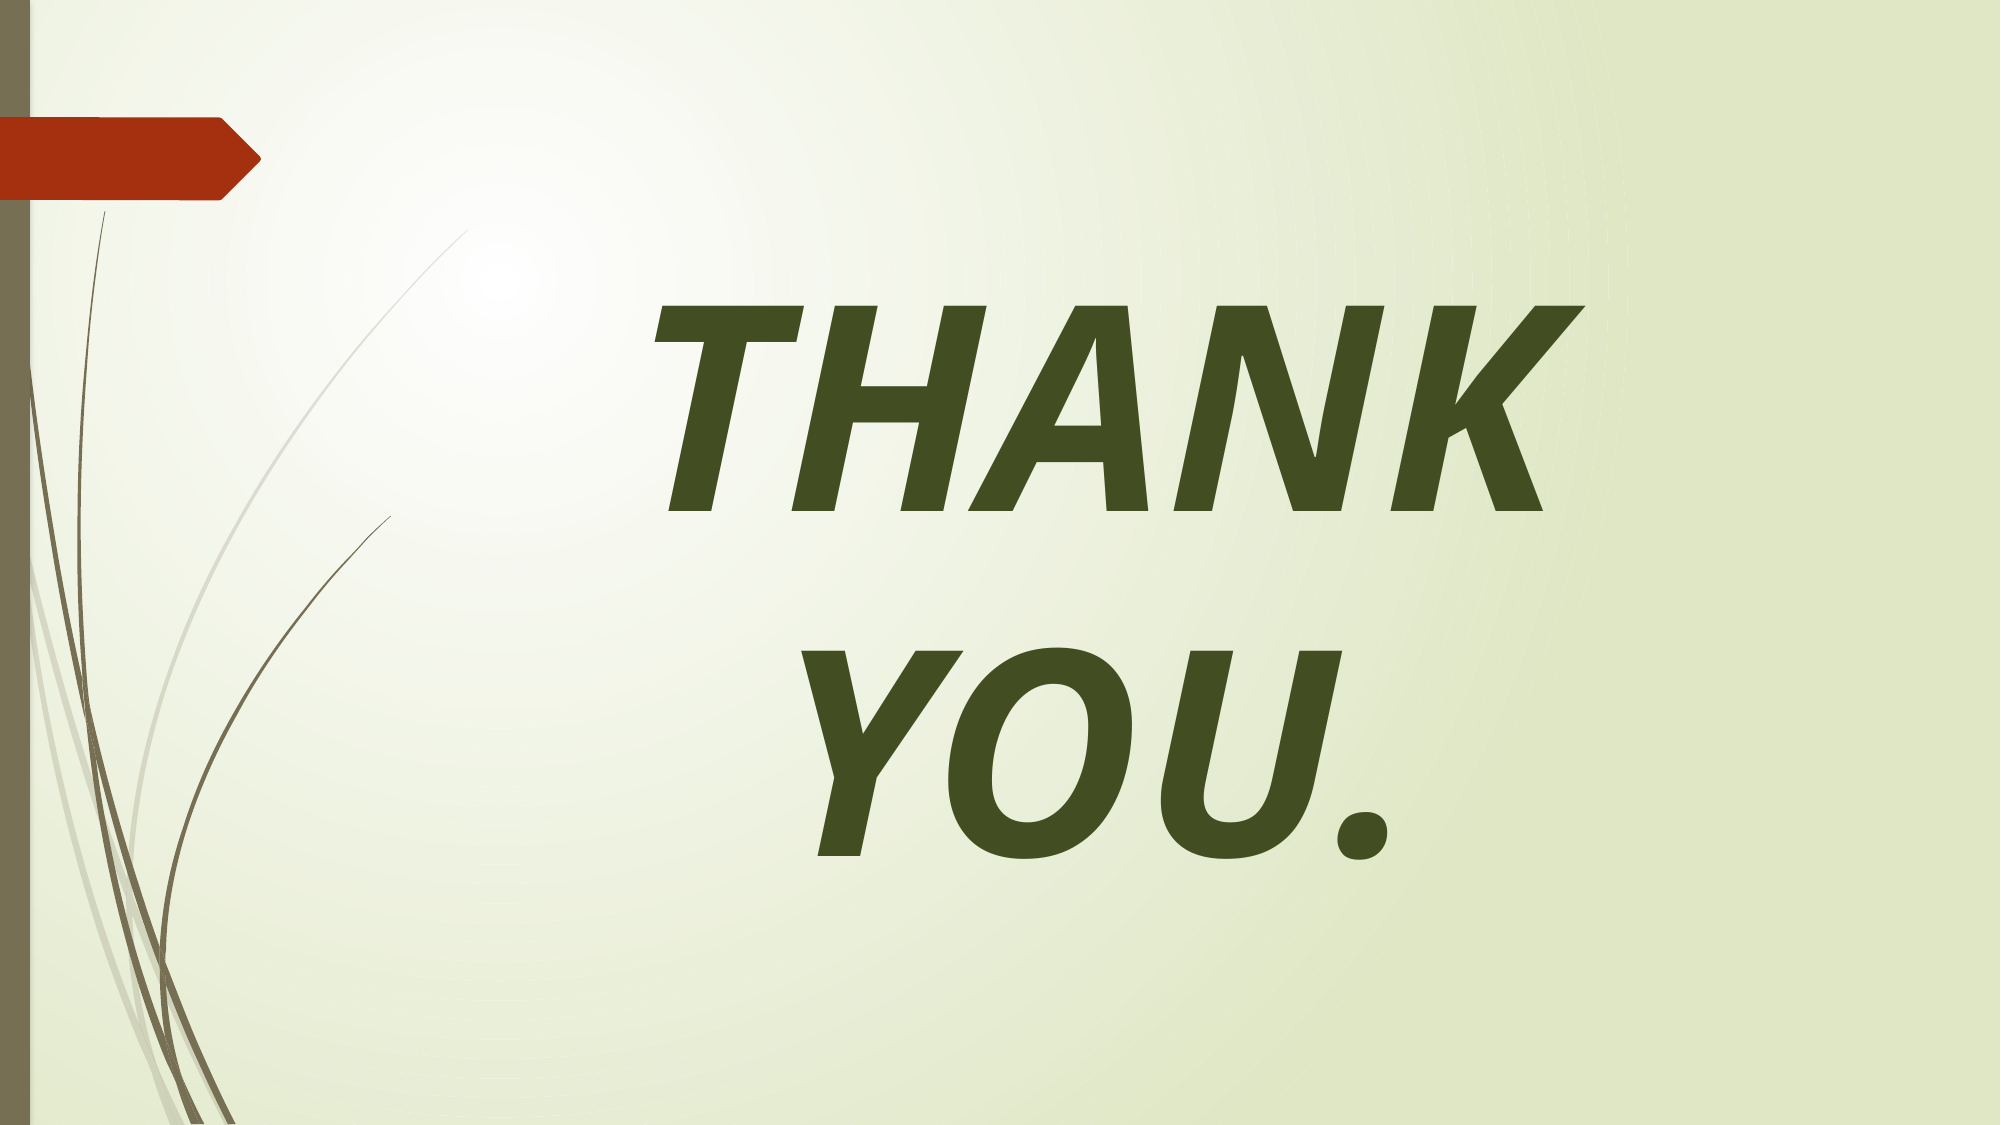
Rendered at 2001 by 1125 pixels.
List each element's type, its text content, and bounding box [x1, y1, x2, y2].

list THANK YOU. [364, 216, 1828, 837]
